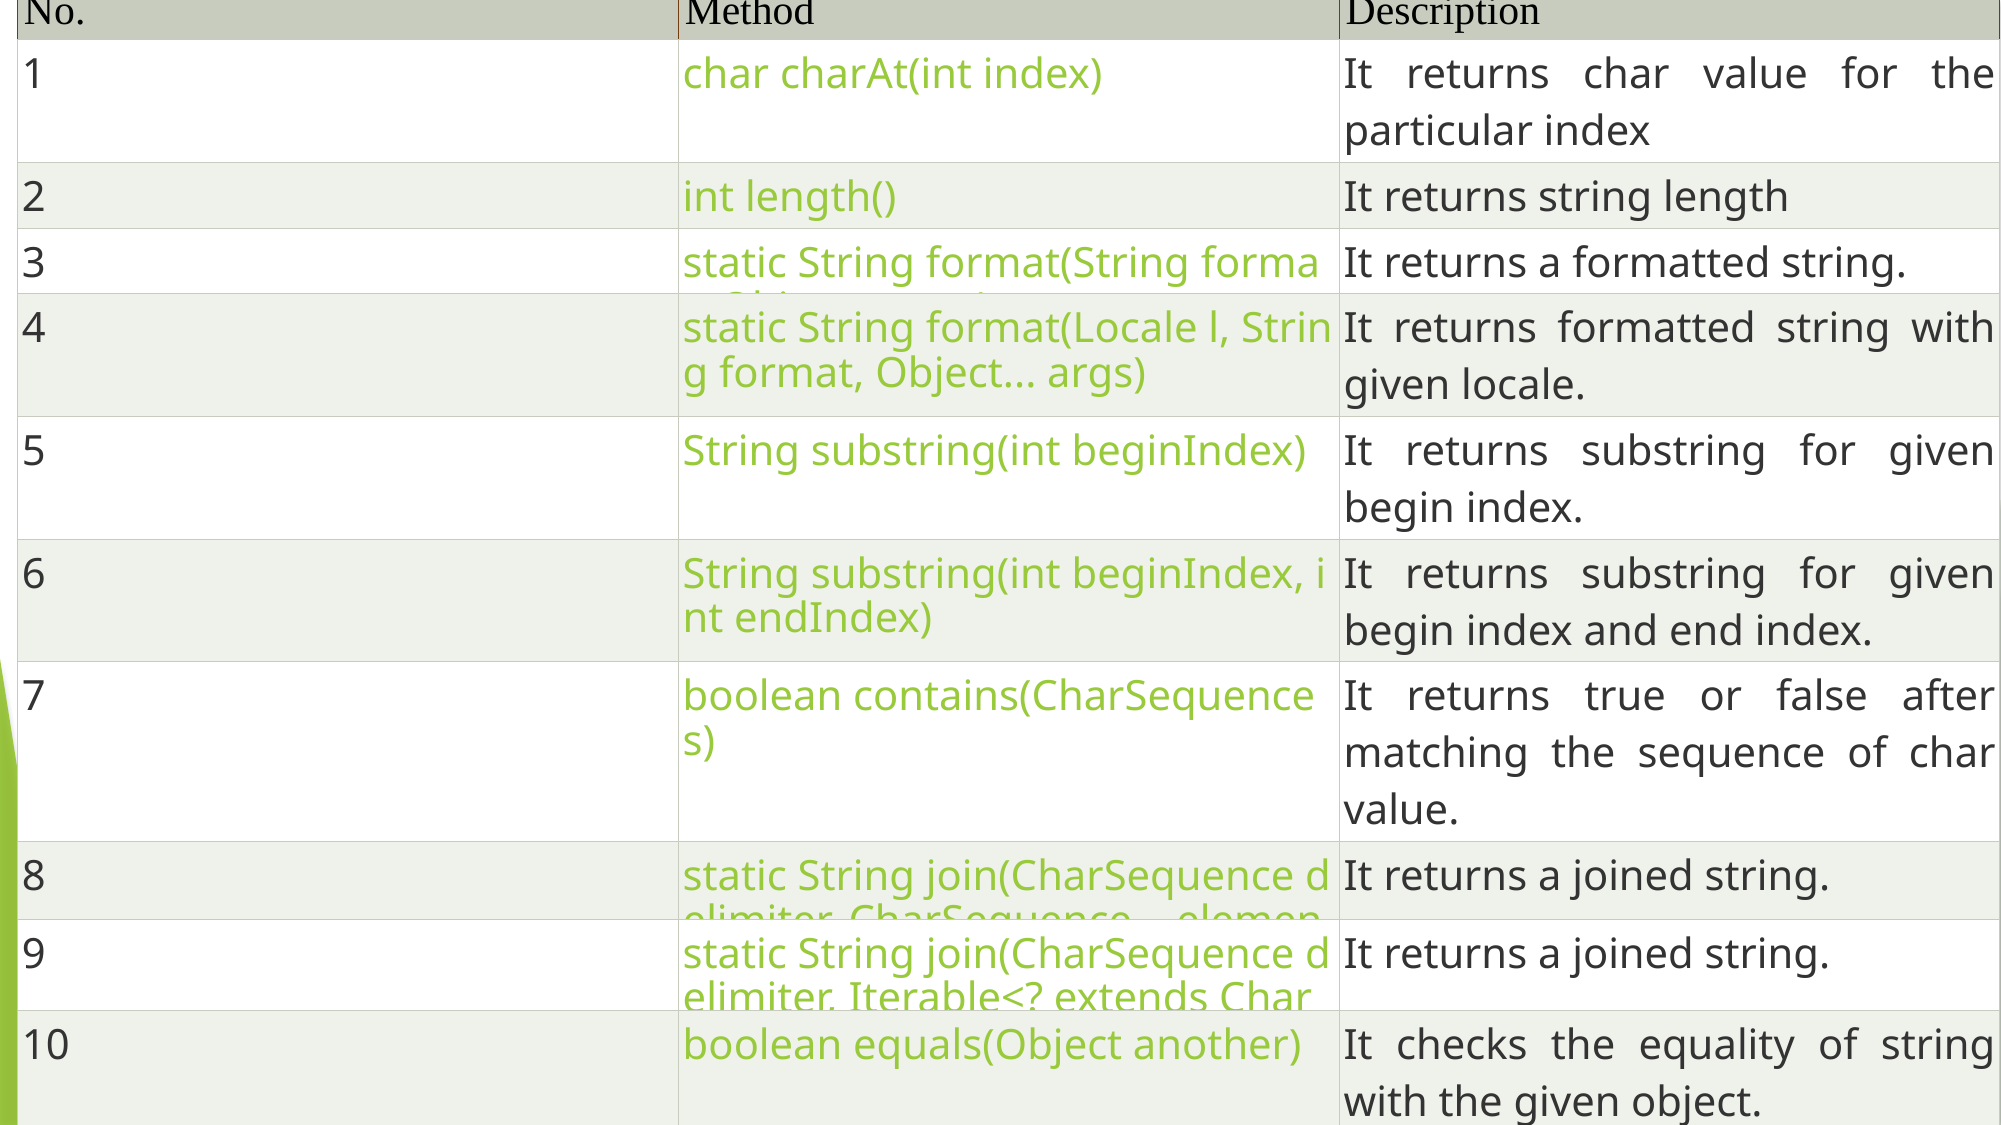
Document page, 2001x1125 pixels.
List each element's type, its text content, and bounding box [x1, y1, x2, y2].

table_cell It checks the equality of string with the given object. [1340, 1011, 1999, 1125]
table_cell char charAt(int index) [679, 40, 1339, 162]
table_header Method [679, 0, 1339, 39]
table_cell It returns string length [1340, 163, 1999, 228]
table_cell It returns a joined string. [1340, 842, 1999, 919]
table_cell It returns substring for given begin index. [1340, 417, 1999, 539]
table_cell It returns formatted string with given locale. [1340, 294, 1999, 416]
table_cell static String join(CharSequence delimiter, Iterable<? extends CharSequence> elements) [679, 920, 1339, 1010]
table_cell static String join(CharSequence delimiter, CharSequence... elements) [679, 842, 1339, 919]
table_cell It returns char value for the particular index [1340, 40, 1999, 162]
table_cell String substring(int beginIndex, int endIndex) [679, 540, 1339, 661]
table_cell It returns true or false after matching the sequence of char value. [1340, 662, 1999, 841]
table_cell String substring(int beginIndex) [679, 417, 1339, 539]
table_cell 2 [18, 163, 678, 228]
table_cell It returns a formatted string. [1340, 229, 1999, 293]
table_cell int length() [679, 163, 1339, 228]
table_cell 1 [18, 40, 678, 162]
table_cell static String format(String format, Object... args) [679, 229, 1339, 293]
table_cell boolean equals(Object another) [679, 1011, 1339, 1125]
table_cell It returns substring for given begin index and end index. [1340, 540, 1999, 661]
table_cell 4 [18, 294, 678, 416]
table_cell 8 [18, 842, 678, 919]
table_cell 6 [18, 540, 678, 661]
table_header No. [18, 0, 678, 39]
table_cell boolean contains(CharSequence s) [679, 662, 1339, 841]
table_cell 9 [18, 920, 678, 1010]
table_cell It returns a joined string. [1340, 920, 1999, 1010]
table_cell 10 [18, 1011, 678, 1125]
table_cell 7 [18, 662, 678, 841]
table_cell 3 [18, 229, 678, 293]
table_header Description [1340, 0, 1999, 39]
table_cell 5 [18, 417, 678, 539]
table_cell static String format(Locale l, String format, Object... args) [679, 294, 1339, 416]
